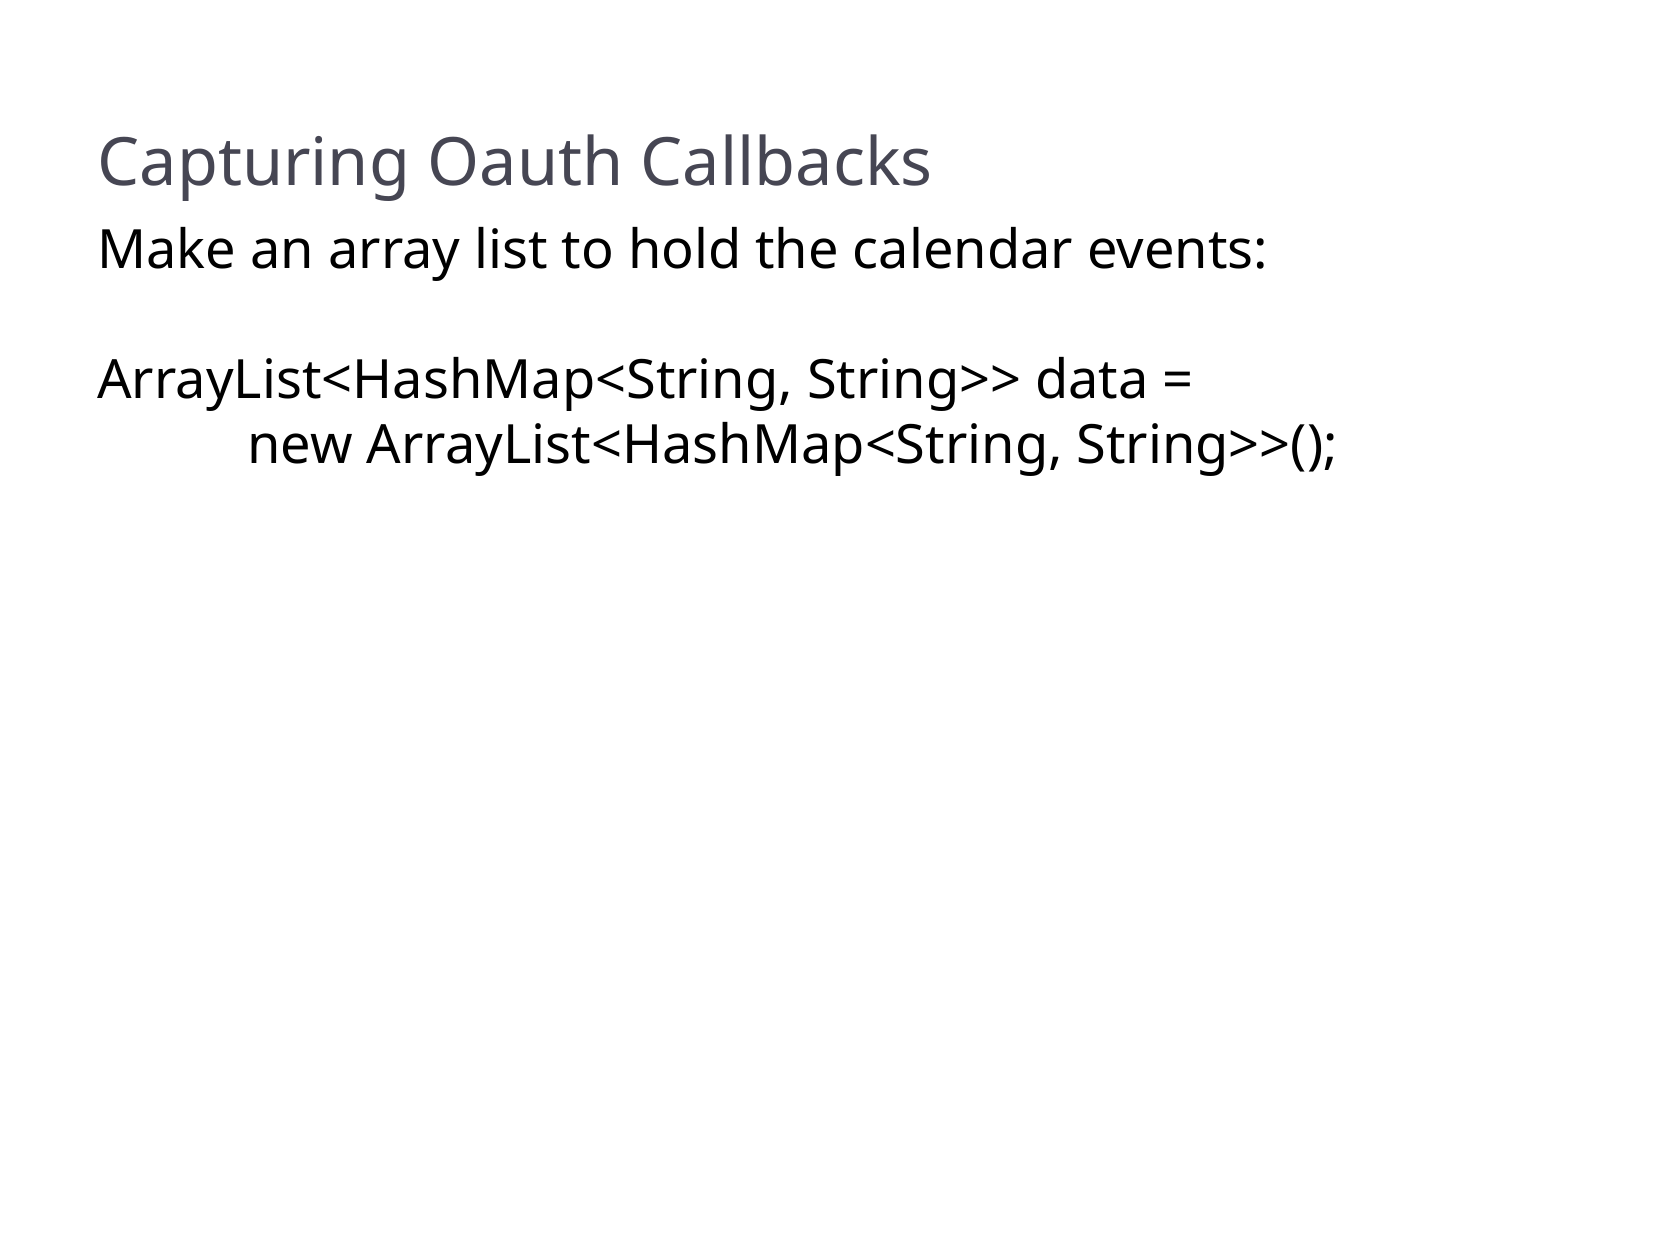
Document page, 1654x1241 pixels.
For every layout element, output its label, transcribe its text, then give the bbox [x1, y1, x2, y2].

text_box Capturing Oauth Callbacks [82, 27, 1571, 206]
text_box Make an array list to hold the calendar events: ArrayList<HashMap<String, String>> data = new ArrayList<HashMap<String, String>>(); [82, 206, 1571, 1100]
